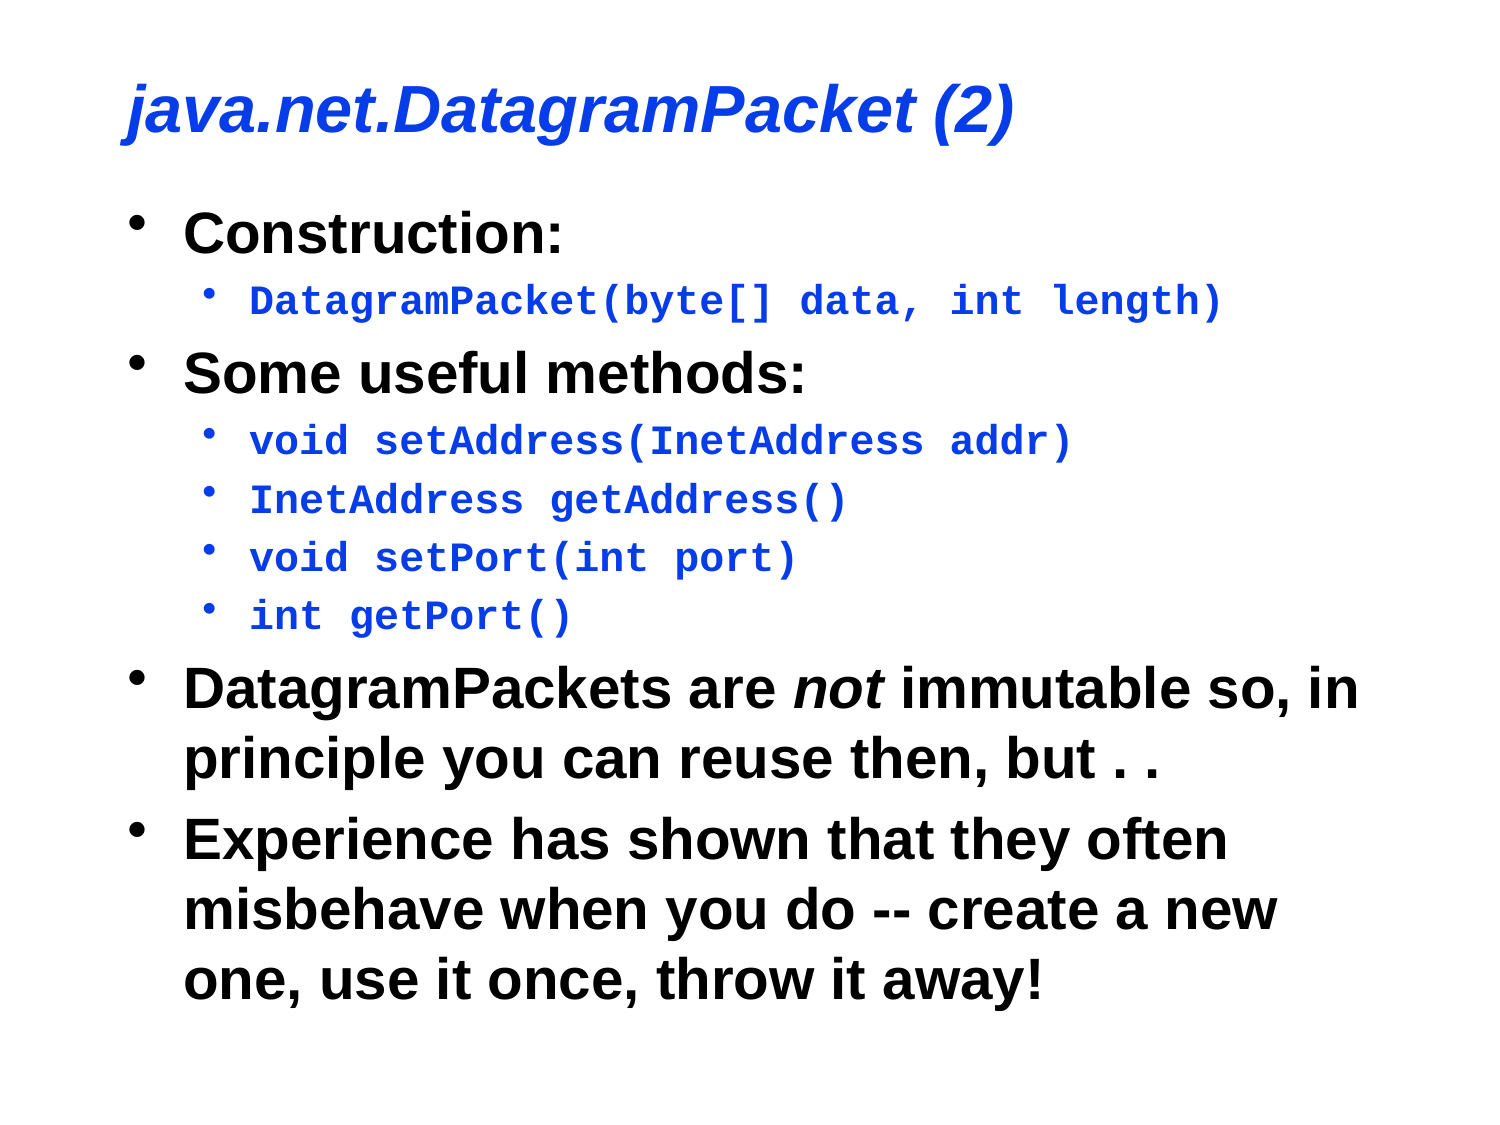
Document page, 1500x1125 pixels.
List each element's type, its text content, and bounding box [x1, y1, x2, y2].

title java.net.DatagramPacket (2) [111, 49, 1388, 163]
list Construction: DatagramPacket(byte[] data, int length) Some useful methods: void setAddress(InetAddress addr) InetAddress getAddress() void setPort(int port) int getPort() DatagramPackets are not immutable so, in principle you can reuse then, but . . Experience has shown that they often misbehave when you do -- create a new one, use it once, throw it away! [111, 186, 1401, 1088]
